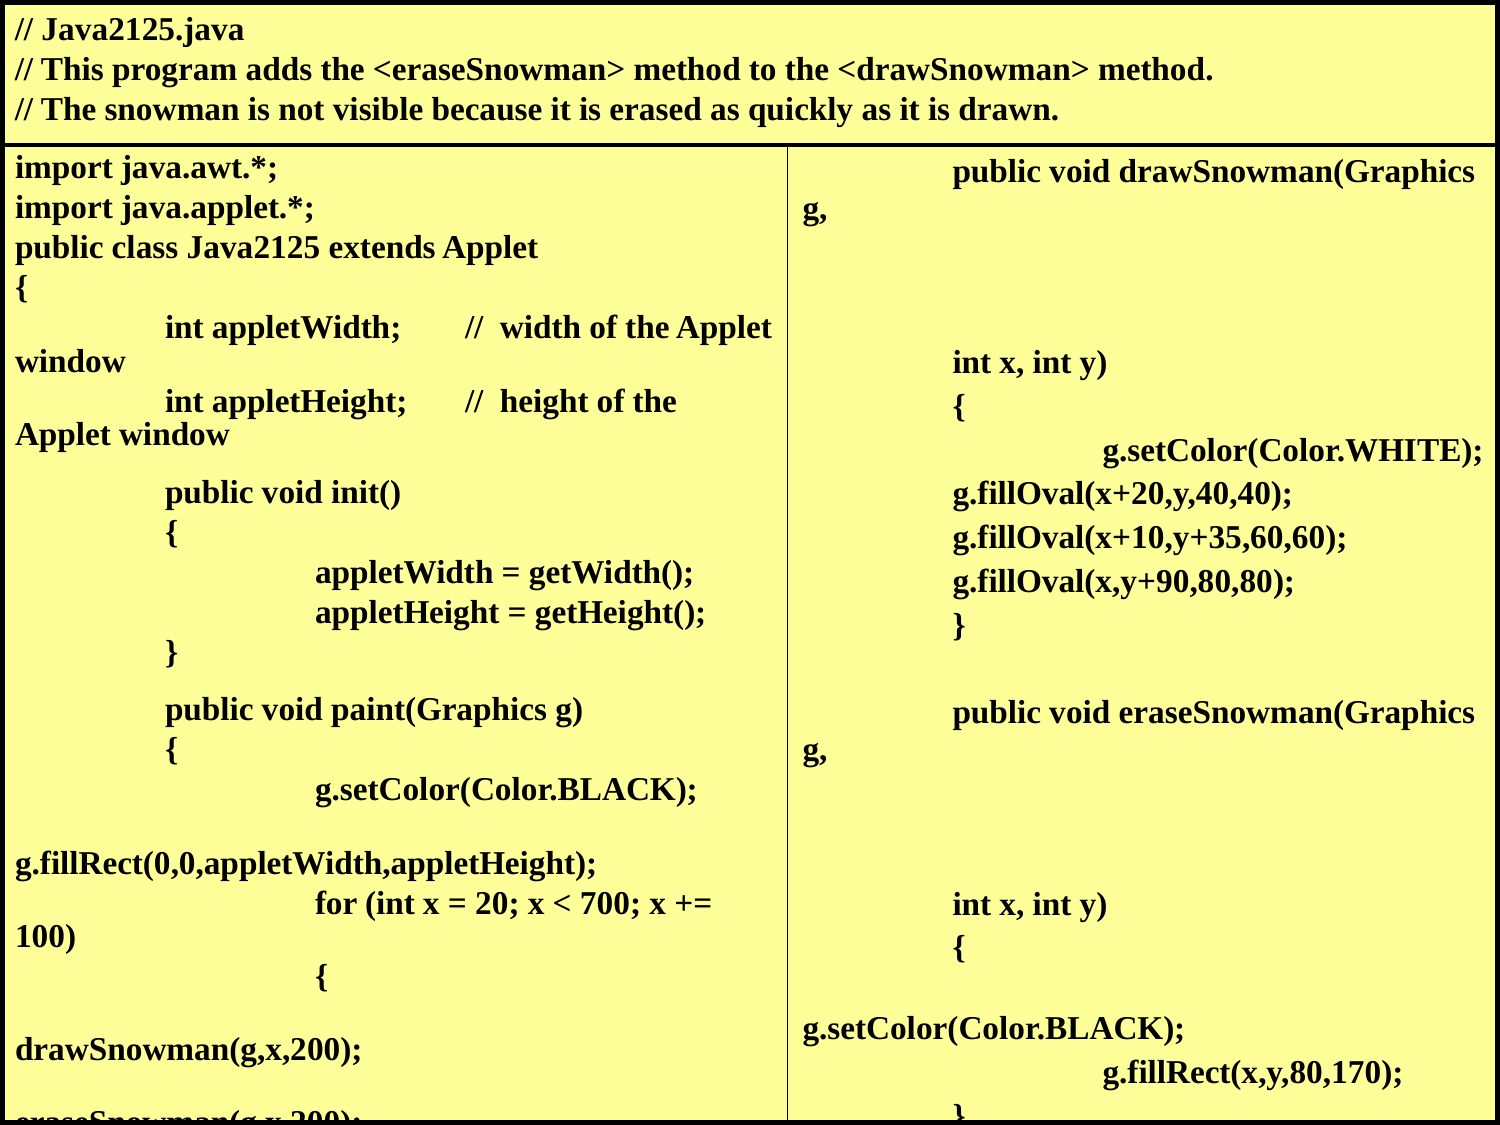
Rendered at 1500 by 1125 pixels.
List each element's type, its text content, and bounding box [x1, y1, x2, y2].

table_header public void drawSnowman(Graphics g, int x, int y) { g.setColor(Color.WHITE); g.fillOval(x+20,y,40,40); g.fillOval(x+10,y+35,60,60); g.fillOval(x,y+90,80,80); } public void eraseSnowman(Graphics g, int x, int y) { g.setColor(Color.BLACK); g.fillRect(x,y,80,170); } } [788, 147, 1498, 1125]
text_box // Java2125.java // This program adds the <eraseSnowman> method to the <drawSnowman> method. // The snowman is not visible because it is erased as quickly as it is drawn. [0, 0, 1500, 143]
table_header import java.awt.*; import java.applet.*; public class Java2125 extends Applet { int appletWidth; // width of the Applet window int appletHeight; // height of the Applet window public void init() { appletWidth = getWidth(); appletHeight = getHeight(); } public void paint(Graphics g) { g.setColor(Color.BLACK); g.fillRect(0,0,appletWidth,appletHeight); for (int x = 20; x < 700; x += 100) { drawSnowman(g,x,200); eraseSnowman(g,x,200); } } [2, 147, 787, 1125]
